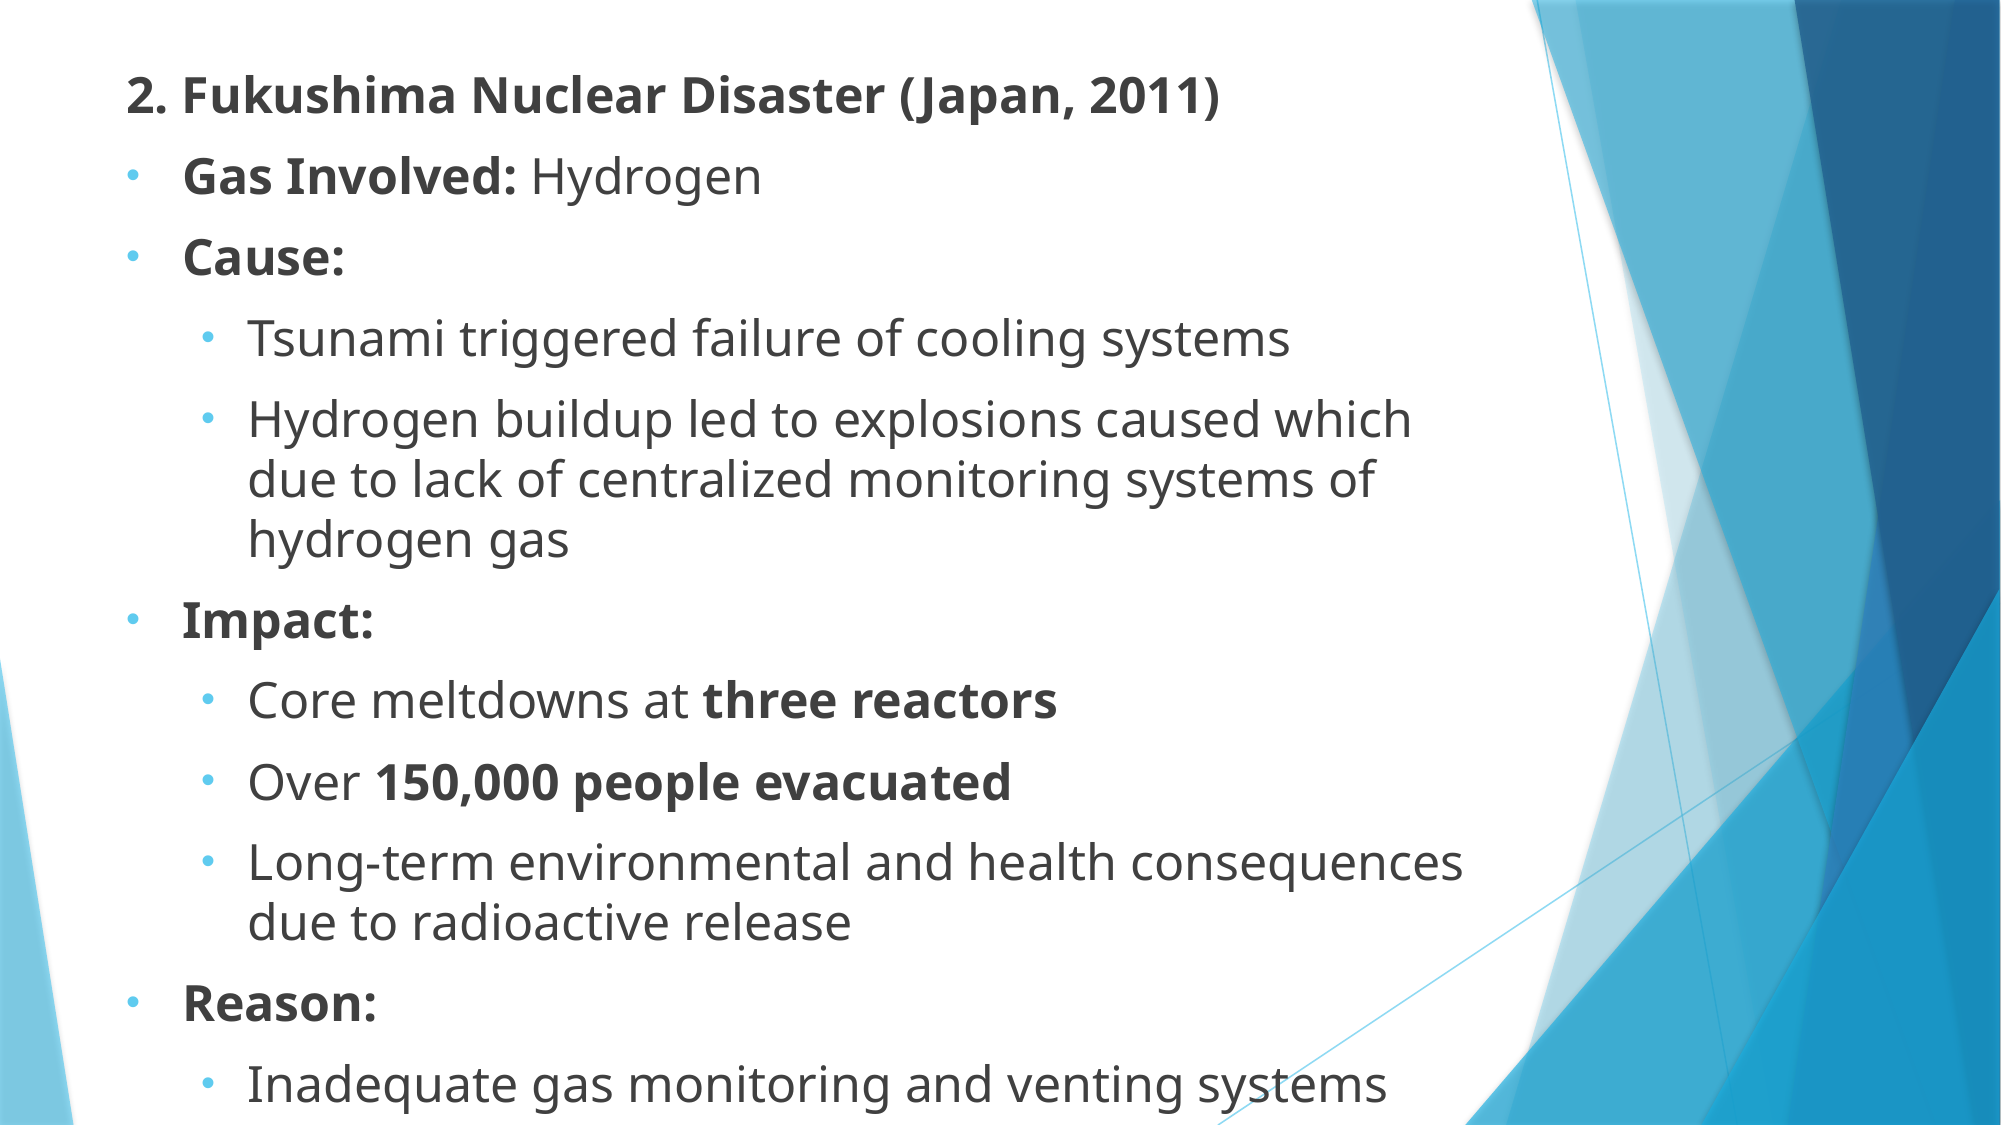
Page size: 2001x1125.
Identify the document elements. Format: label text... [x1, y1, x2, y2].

list 2. Fukushima Nuclear Disaster (Japan, 2011) Gas Involved: Hydrogen Cause: Tsunami triggered failure of cooling systems Hydrogen buildup led to explosions caused which due to lack of centralized monitoring systems of hydrogen gas Impact: Core meltdowns at three reactors Over 150,000 people evacuated Long-term environmental and health consequences due to radioactive release Reason: Inadequate gas monitoring and venting systems [111, 56, 1522, 1125]
